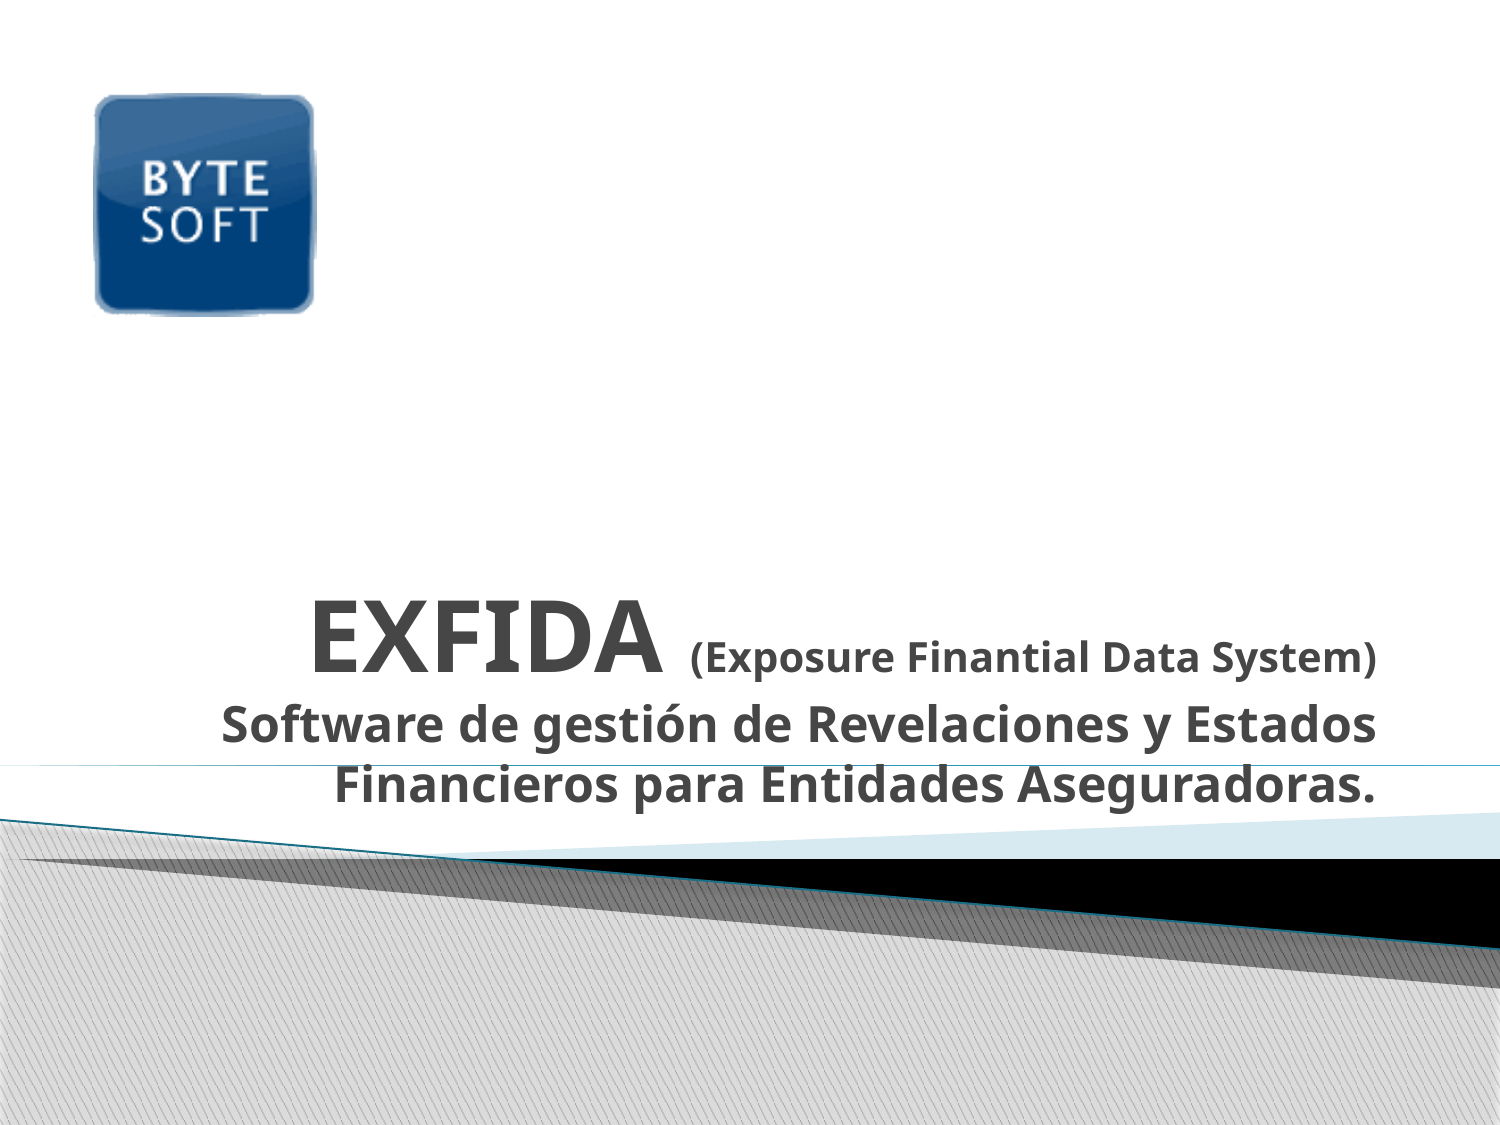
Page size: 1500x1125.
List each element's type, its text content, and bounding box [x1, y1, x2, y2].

picture [5, 859, 1500, 989]
title EXFIDA (Exposure Finantial Data System) Software de gestión de Revelaciones y Estados Financieros para Entidades Aseguradoras. [117, 281, 1393, 821]
picture [93, 93, 317, 317]
